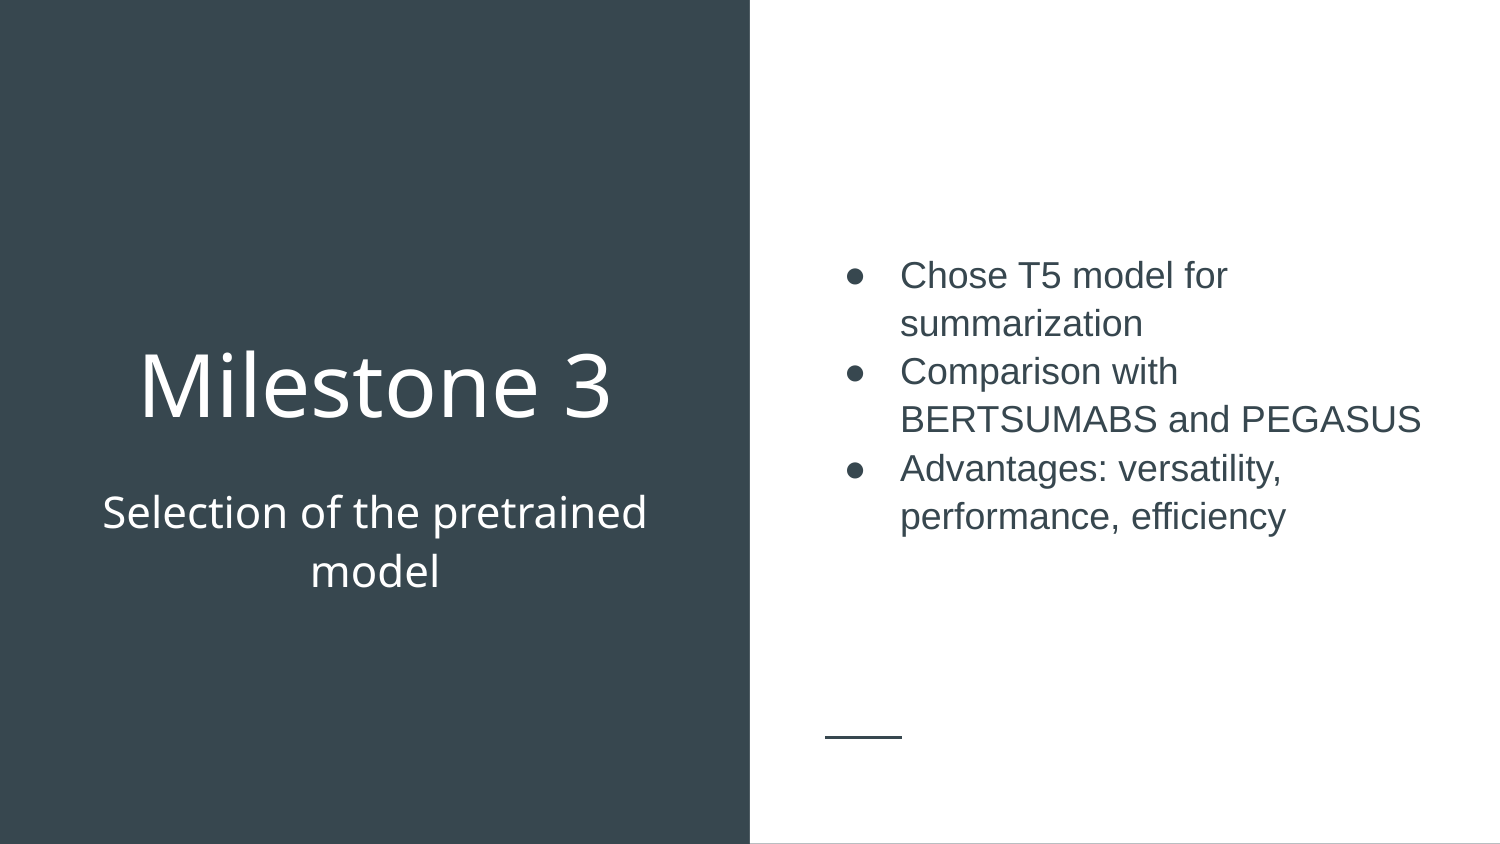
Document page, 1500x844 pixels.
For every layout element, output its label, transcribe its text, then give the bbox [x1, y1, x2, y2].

subtitle Selection of the pretrained model [43, 466, 708, 688]
title Milestone 3 [43, 177, 708, 458]
list Chose T5 model for summarization Comparison with BERTSUMABS and PEGASUS Advantages: versatility, performance, efficiency [810, 118, 1440, 725]
